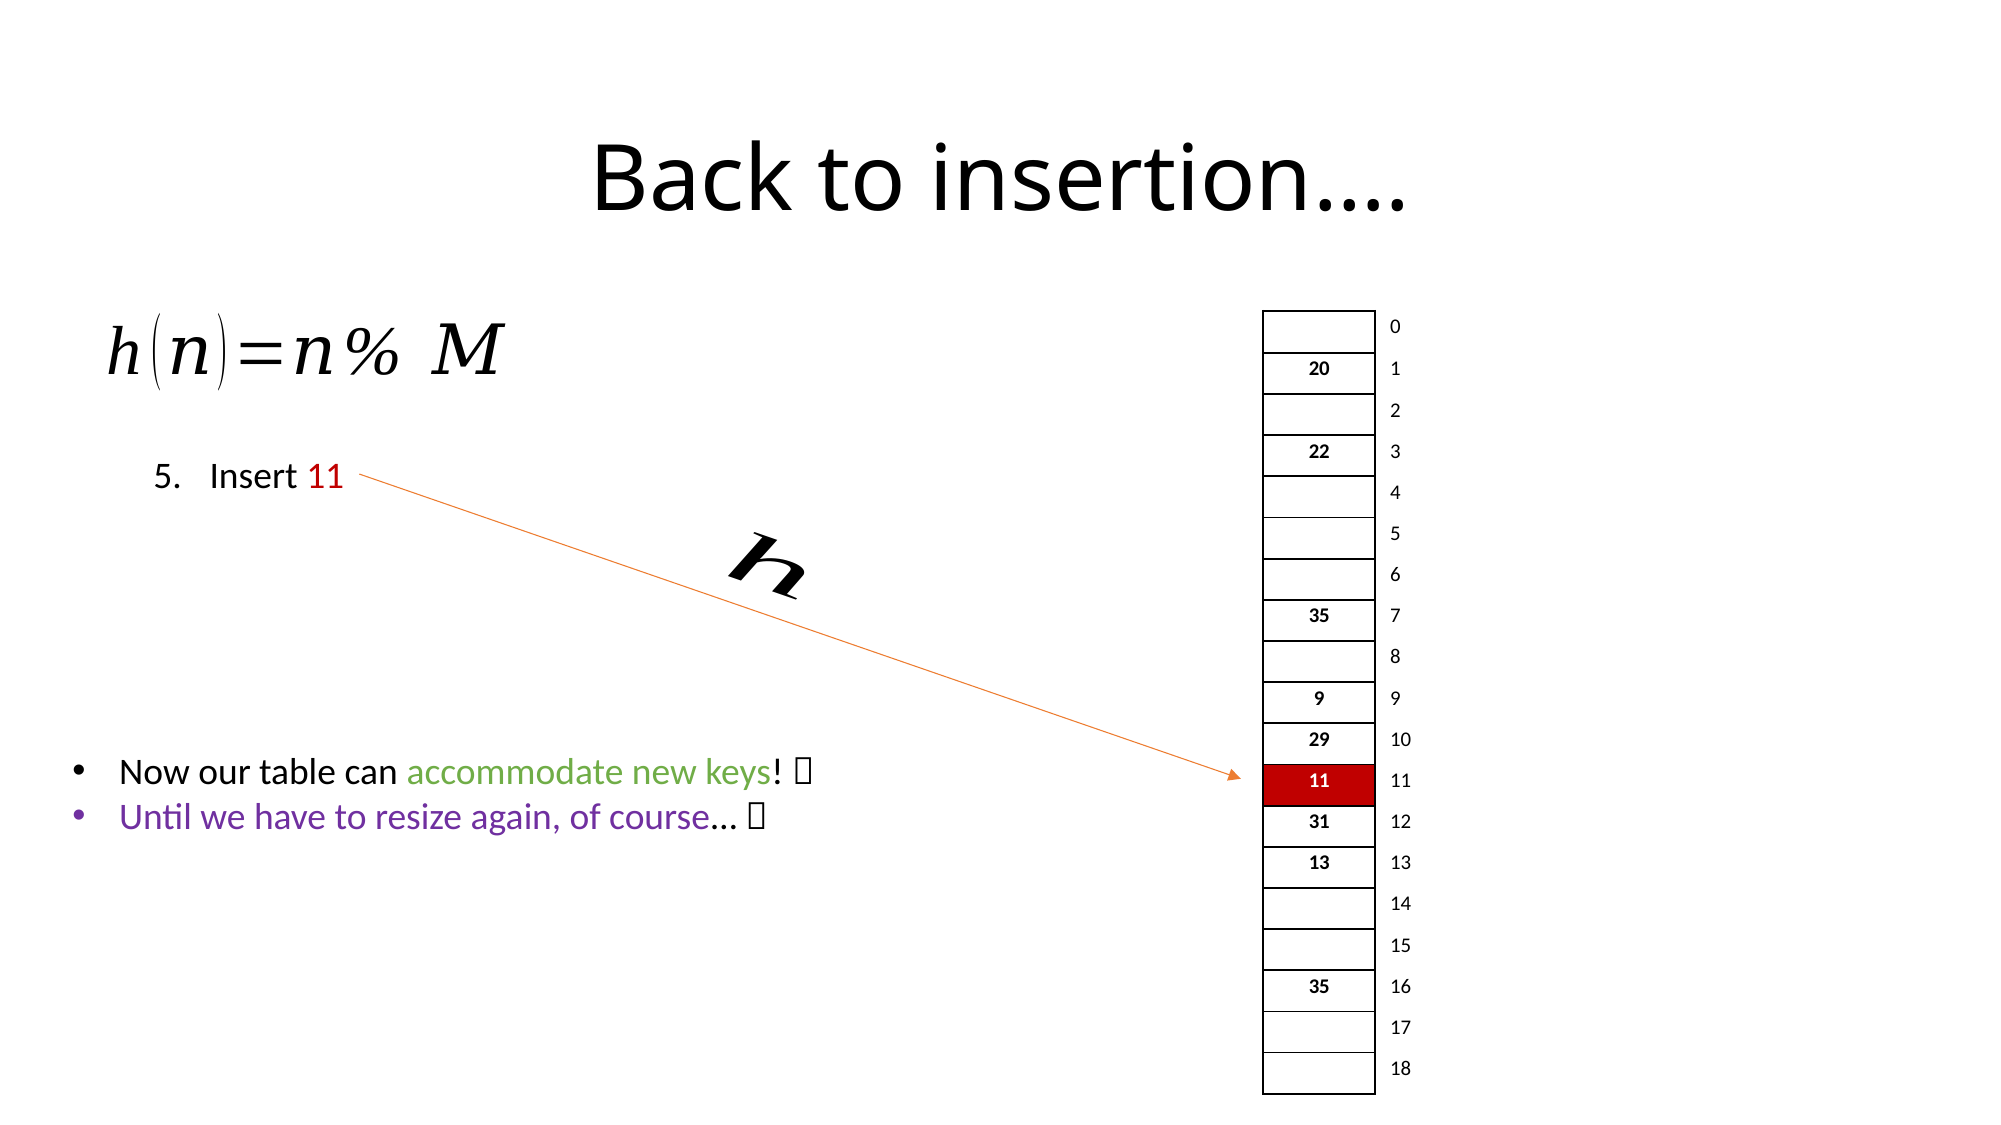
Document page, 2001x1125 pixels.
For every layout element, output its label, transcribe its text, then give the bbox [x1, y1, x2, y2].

table_cell [1264, 930, 1374, 969]
text_box Insert 11 [138, 444, 360, 504]
table_cell 31 [1264, 807, 1374, 846]
title Back to insertion…. [137, 71, 1863, 290]
text_box Now our table can accommodate new keys!  Until we have to resize again, of course…  [57, 739, 1102, 845]
table_cell 9 [1264, 683, 1374, 722]
table_cell [1264, 395, 1374, 434]
table_cell 5 [1376, 517, 1487, 559]
table_cell 11 [1264, 765, 1374, 805]
table_cell [1264, 518, 1374, 558]
table_cell 1 [1376, 353, 1487, 394]
table_cell 13 [1376, 847, 1487, 888]
table_cell 18 [1376, 1053, 1487, 1094]
table_cell [1264, 889, 1374, 928]
table_cell [1264, 642, 1374, 681]
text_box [360, 474, 1241, 779]
table_cell 14 [1376, 888, 1487, 929]
table_cell [1264, 1053, 1374, 1093]
table_header [1264, 312, 1374, 352]
table_cell 7 [1376, 600, 1487, 641]
table_cell 17 [1376, 1011, 1487, 1053]
table_cell [1264, 560, 1374, 599]
table_header 0 [1376, 311, 1487, 353]
table_cell 13 [1264, 848, 1374, 887]
table_cell 10 [1376, 723, 1487, 764]
table_cell [1264, 1012, 1374, 1052]
table_cell 20 [1264, 354, 1374, 393]
table_cell 6 [1376, 559, 1487, 600]
table_cell 35 [1264, 601, 1374, 640]
table_cell 8 [1376, 641, 1487, 682]
table_cell 15 [1376, 929, 1487, 970]
table_cell 16 [1376, 970, 1487, 1011]
table_cell 12 [1376, 806, 1487, 847]
table_cell 29 [1264, 724, 1374, 764]
table_cell 3 [1376, 435, 1487, 476]
table_cell 11 [1376, 764, 1487, 806]
table_cell 35 [1264, 971, 1374, 1011]
table_cell 4 [1376, 476, 1487, 517]
table_cell 22 [1264, 436, 1374, 475]
table_cell [1264, 477, 1374, 517]
table_cell 9 [1376, 682, 1487, 723]
table_cell 2 [1376, 394, 1487, 435]
